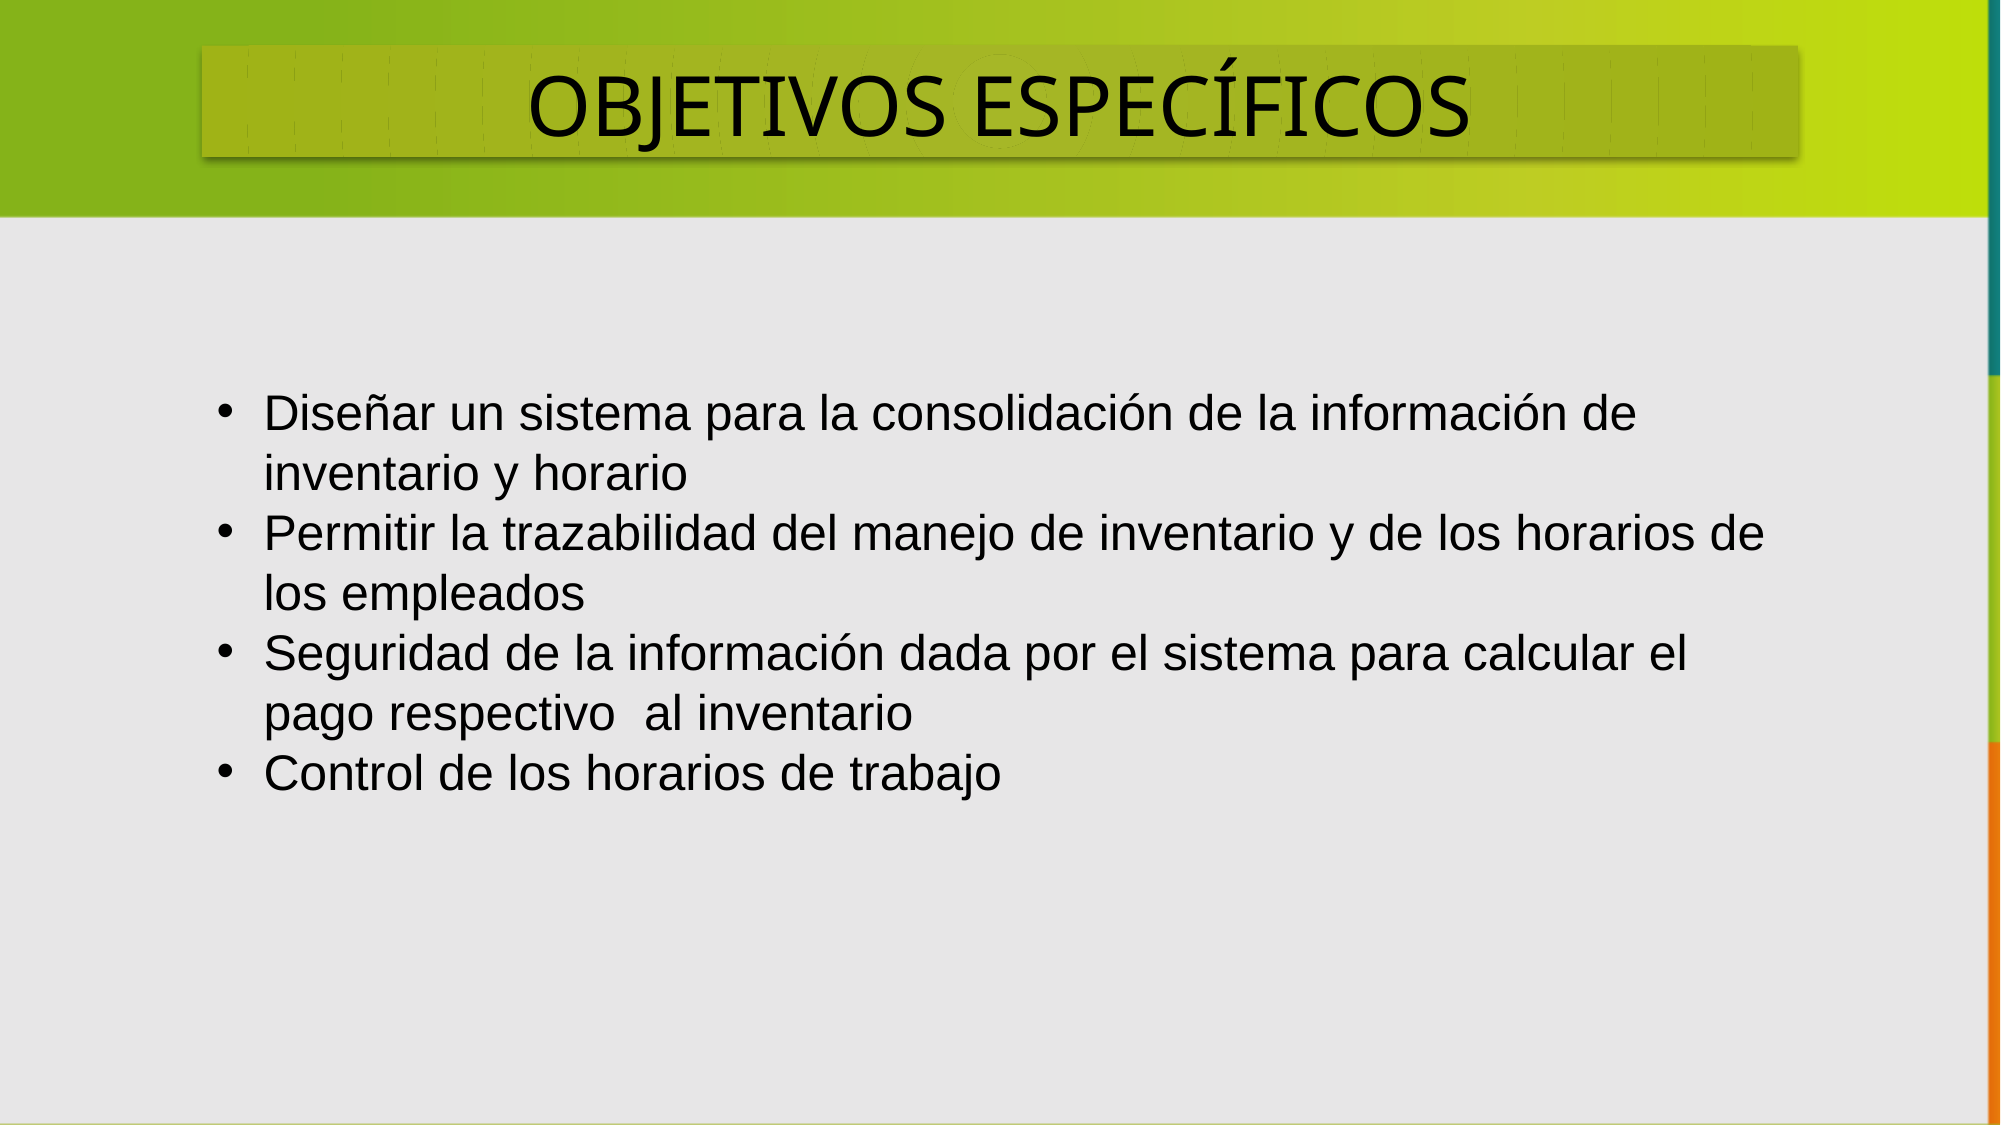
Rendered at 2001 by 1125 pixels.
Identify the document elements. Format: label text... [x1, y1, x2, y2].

text_box OBJETIVOS ESPECÍFICOS [201, 45, 1798, 157]
picture [0, 0, 2001, 1125]
text_box Diseñar un sistema para la consolidación de la información de inventario y horario Permitir la trazabilidad del manejo de inventario y de los horarios de los empleados Seguridad de la información dada por el sistema para calcular el pago respectivo al inventario Control de los horarios de trabajo [201, 373, 1798, 808]
